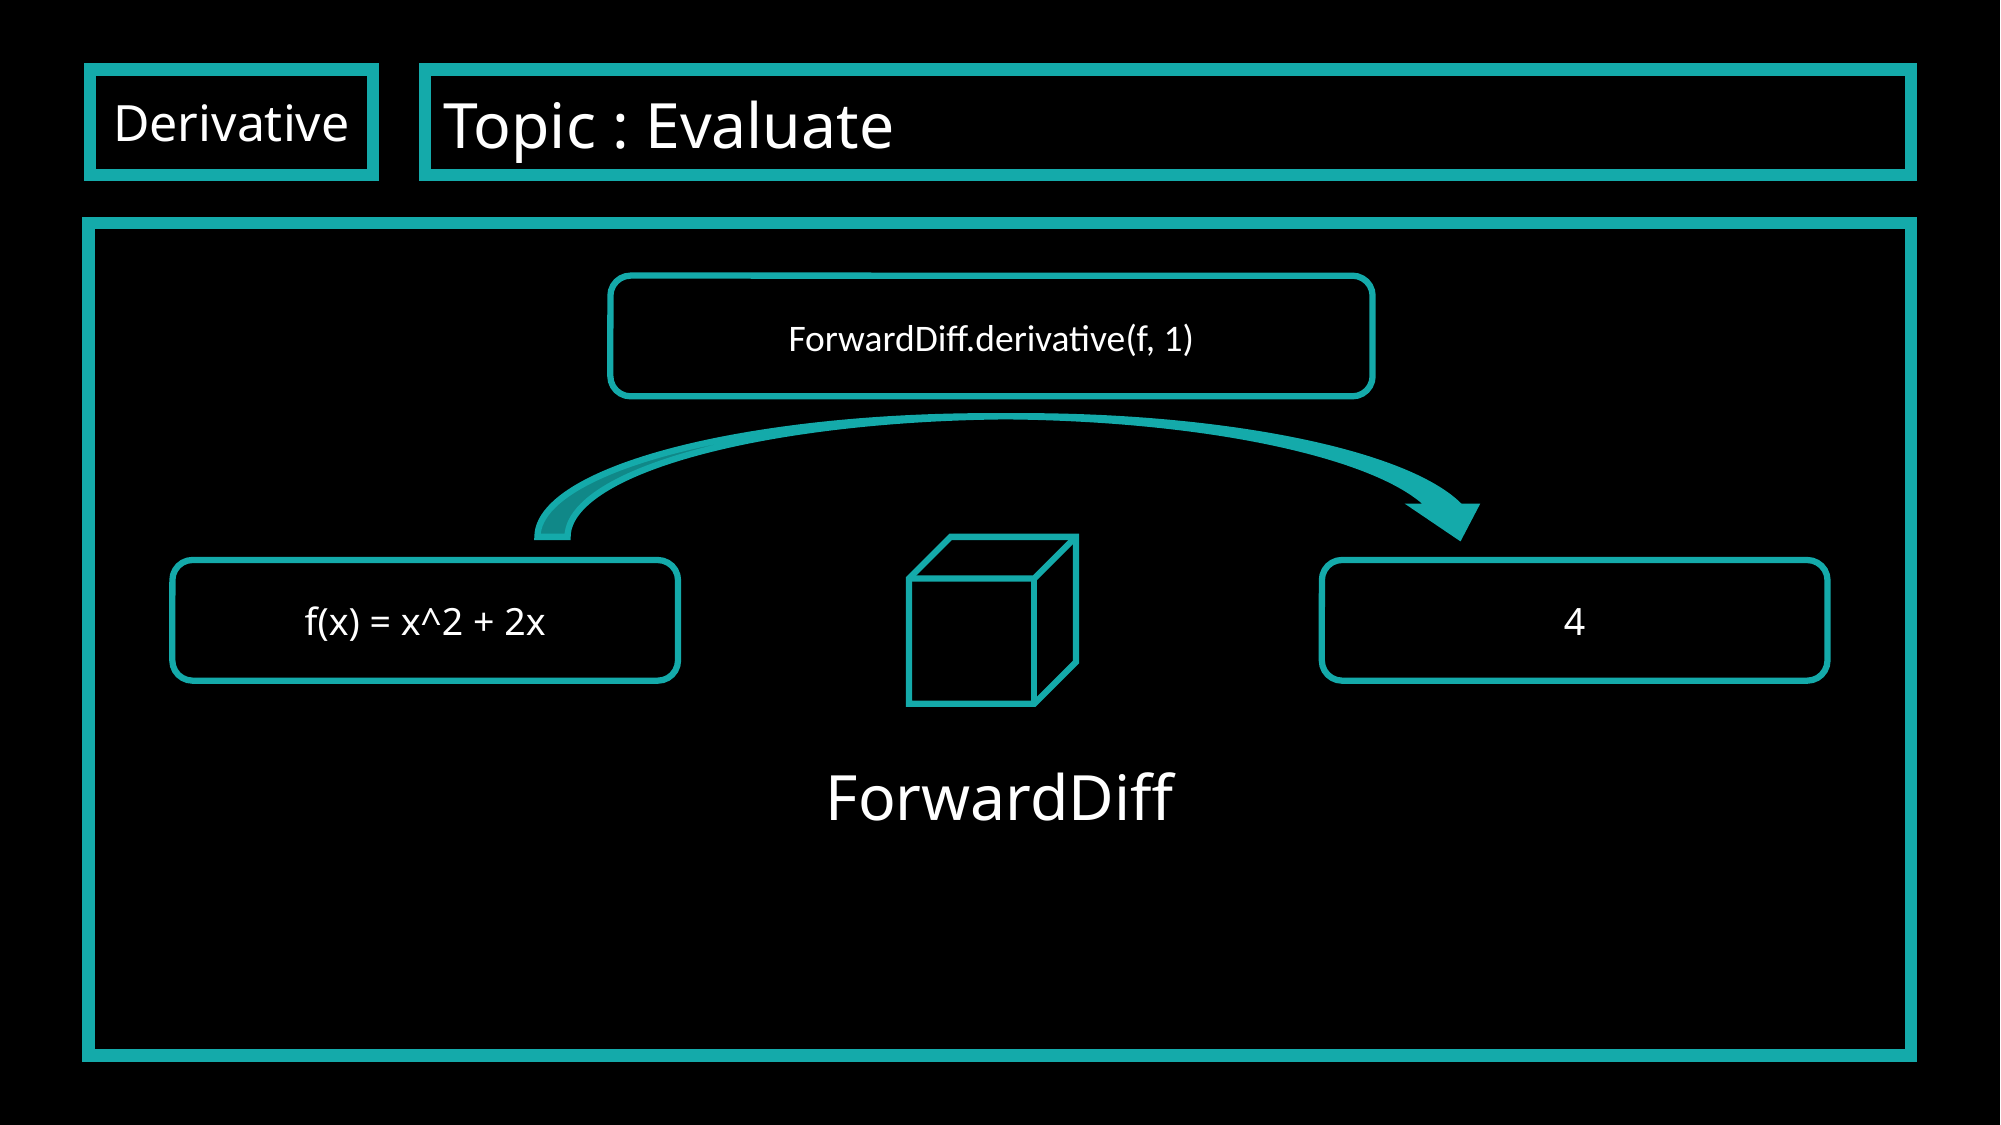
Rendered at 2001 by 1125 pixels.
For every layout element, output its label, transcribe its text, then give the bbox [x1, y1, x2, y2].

text_box [536, 415, 1477, 539]
text_box Topic : Evaluate [428, 78, 910, 169]
text_box [89, 69, 374, 176]
text_box ForwardDiff [811, 750, 1189, 841]
text_box Derivative [98, 84, 365, 159]
text_box f(x) = x^2 + 2x [171, 558, 680, 682]
text_box 4 [1320, 558, 1829, 682]
text_box [907, 535, 1077, 705]
text_box ForwardDiff.derivative(f, 1) [609, 274, 1374, 398]
text_box [88, 222, 1912, 1056]
text_box [424, 69, 1912, 176]
